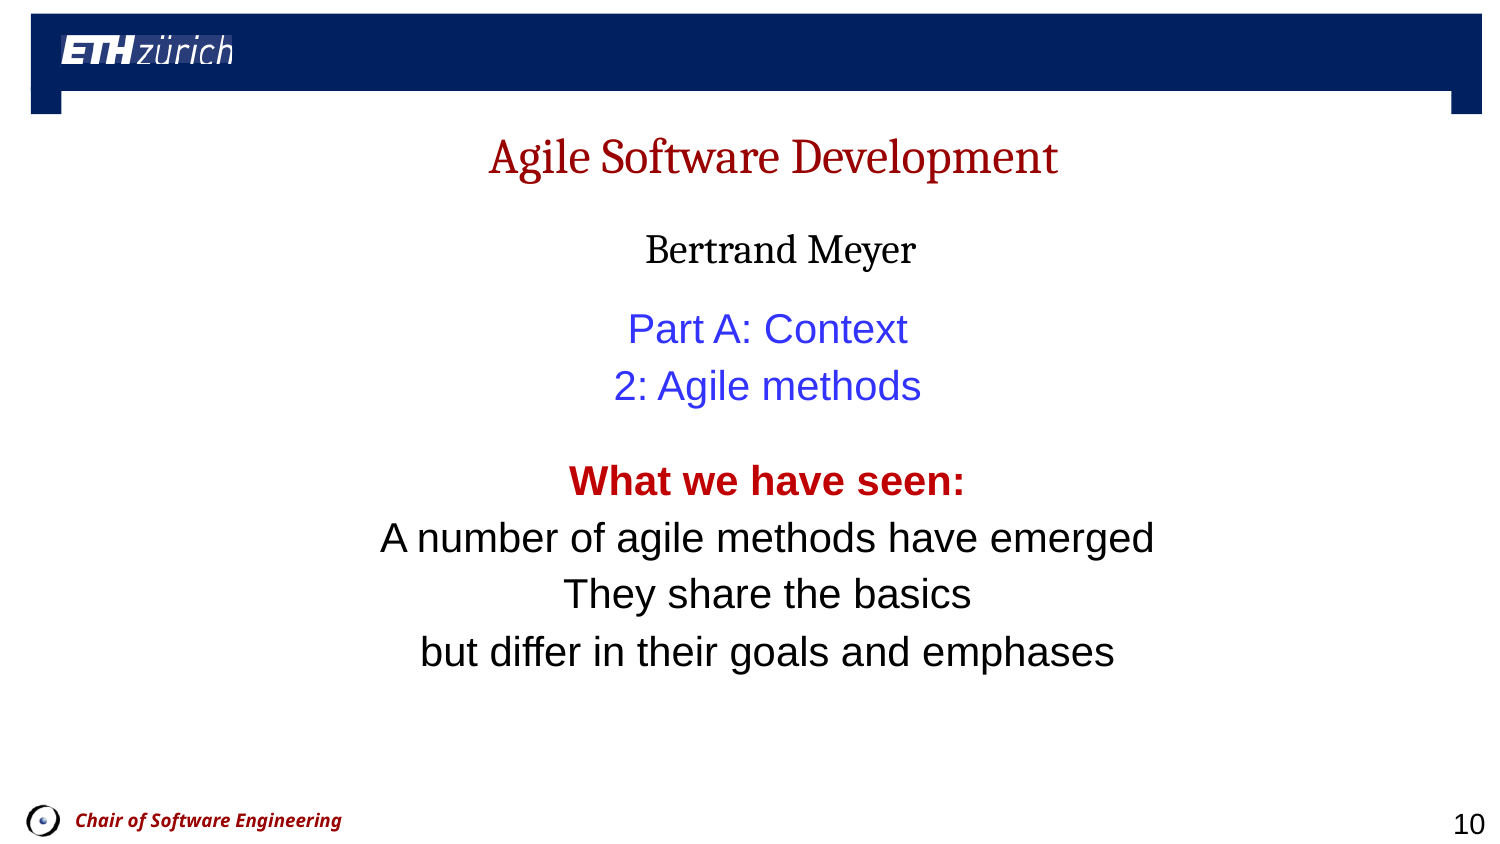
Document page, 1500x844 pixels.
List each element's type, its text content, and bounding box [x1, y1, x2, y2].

picture [25, 801, 61, 838]
list Part A: Context 2: Agile methods What we have seen: A number of agile methods have emerged They share the basics but differ in their goals and emphases [62, 286, 1473, 769]
